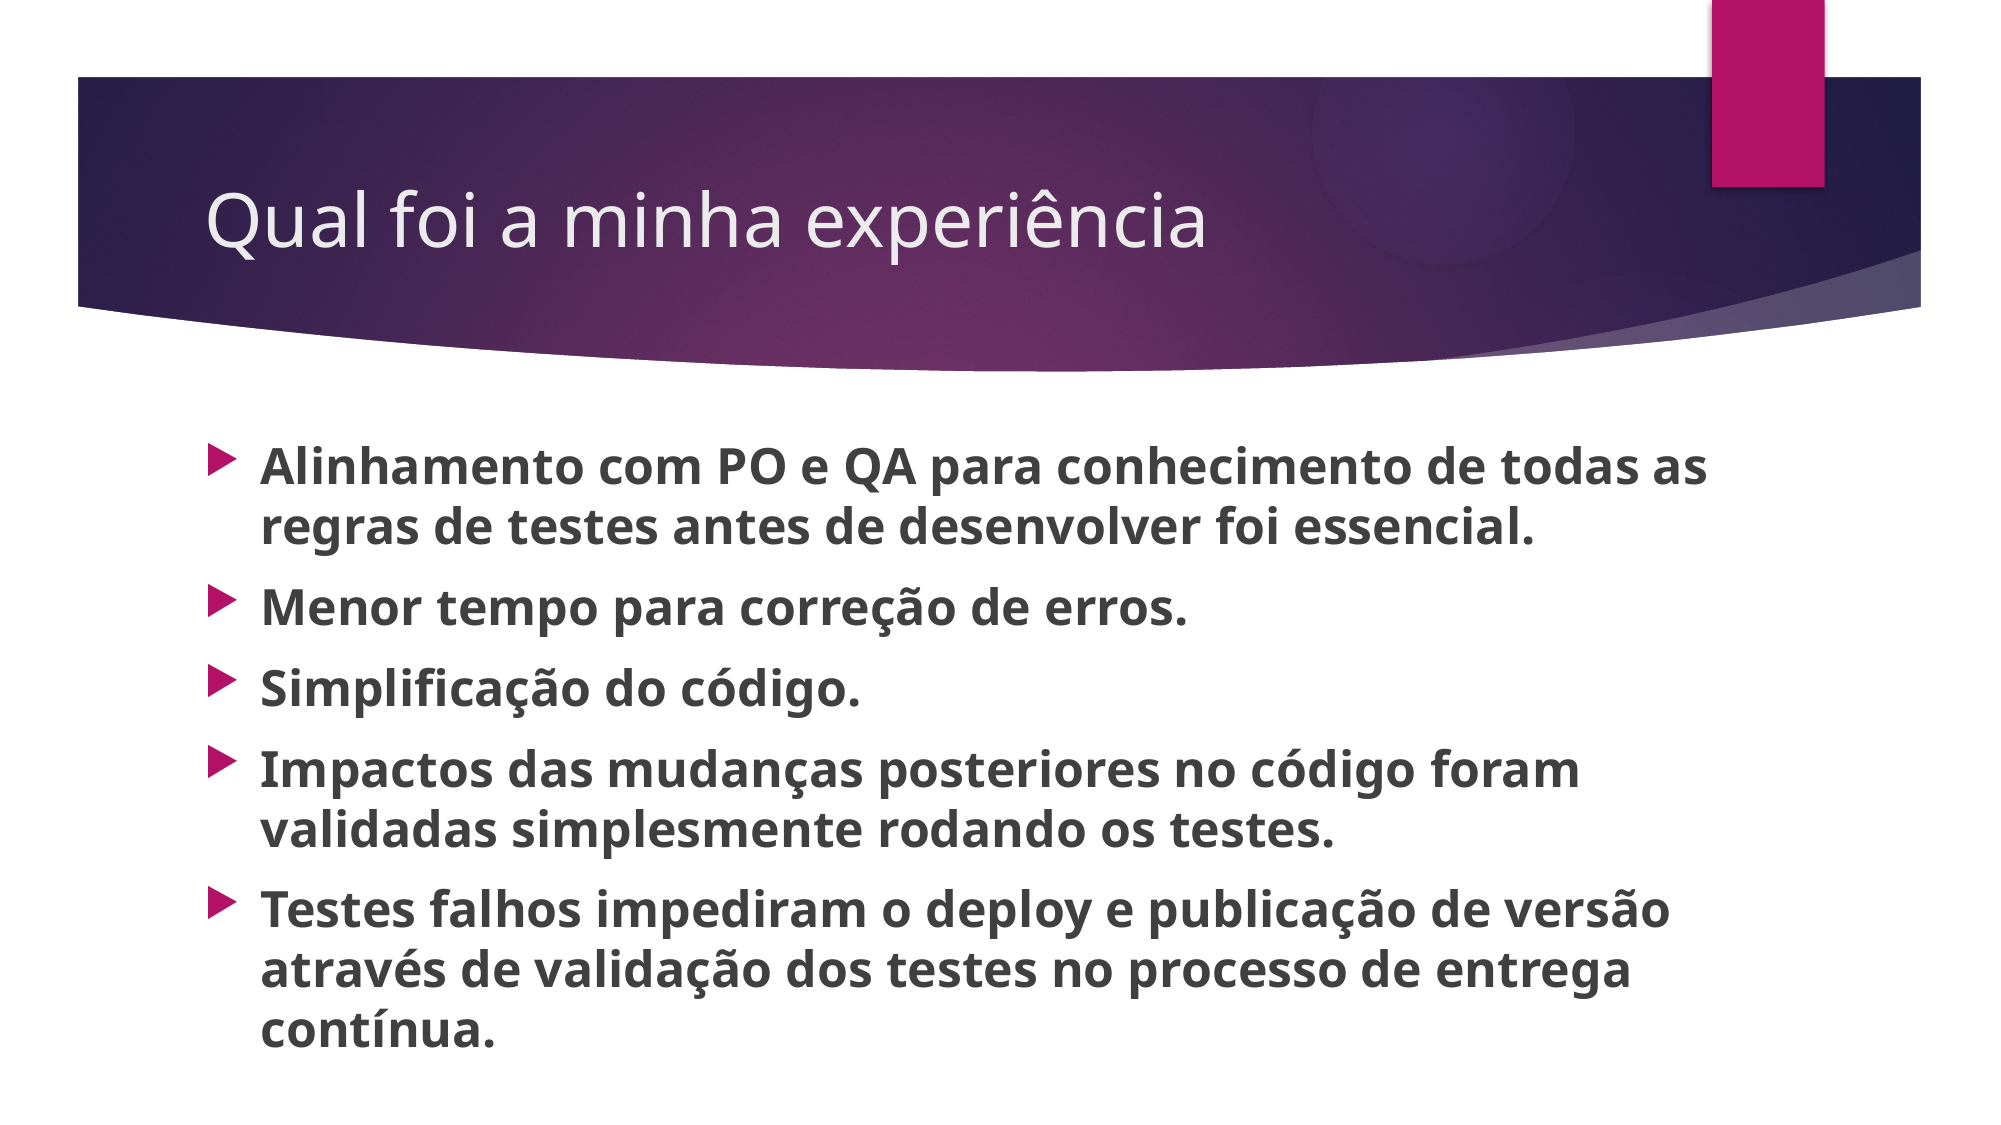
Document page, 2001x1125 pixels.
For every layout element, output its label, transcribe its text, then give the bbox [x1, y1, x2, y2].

list Alinhamento com PO e QA para conhecimento de todas as regras de testes antes de desenvolver foi essencial. Menor tempo para correção de erros. Simplificação do código. Impactos das mudanças posteriores no código foram validadas simplesmente rodando os testes. Testes falhos impediram o deploy e publicação de versão através de validação dos testes no processo de entrega contínua. [189, 427, 1810, 988]
title Qual foi a minha experiência [189, 159, 1627, 276]
